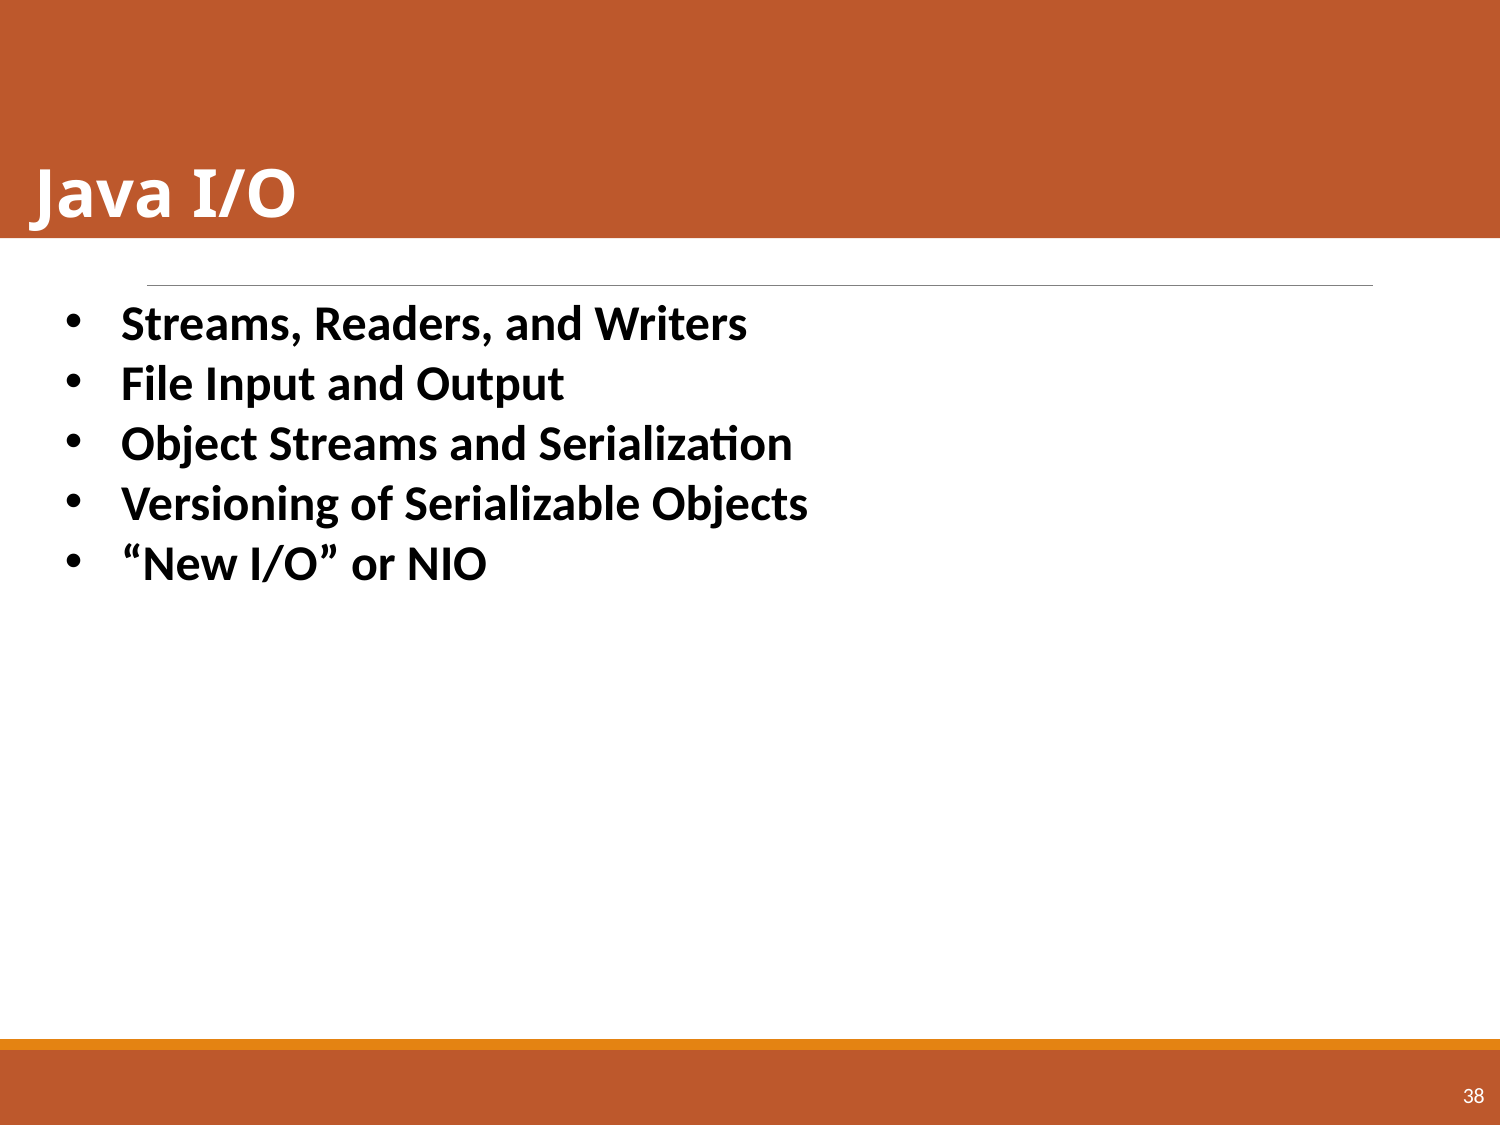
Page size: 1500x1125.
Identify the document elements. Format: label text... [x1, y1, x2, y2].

text_box Streams, Readers, and Writers File Input and Output Object Streams and Serialization Versioning of Serializable Objects “New I/O” or NIO [50, 283, 1438, 598]
slide_number 38 [1420, 1065, 1500, 1125]
list Java I/O [0, 0, 1500, 239]
